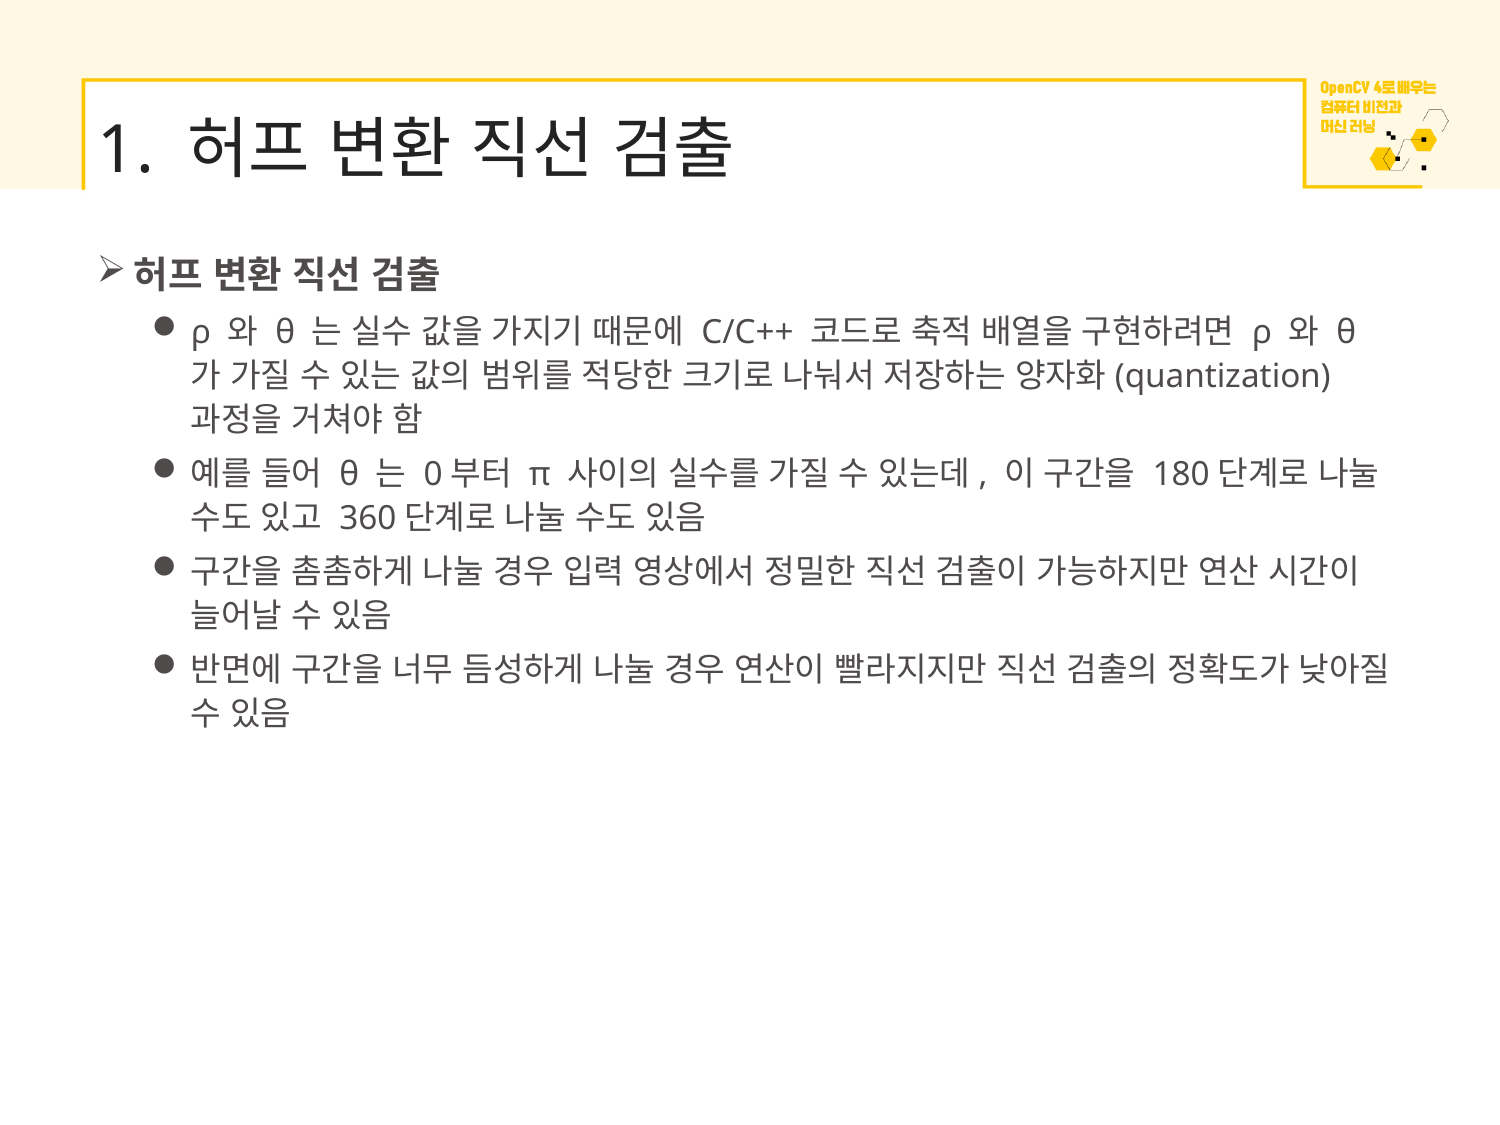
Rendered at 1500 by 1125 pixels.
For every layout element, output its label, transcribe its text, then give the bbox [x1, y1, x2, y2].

title 1. 허프 변환 직선 검출 [82, 61, 1413, 193]
picture [0, 0, 1500, 1125]
list 허프 변환 직선 검출 ρ 와 θ 는 실수 값을 가지기 때문에 C/C++ 코드로 축적 배열을 구현하려면 ρ 와 θ 가 가질 수 있는 값의 범위를 적당한 크기로 나눠서 저장하는 양자화(quantization) 과정을 거쳐야 함 예를 들어 θ 는 0부터 π 사이의 실수를 가질 수 있는데, 이 구간을 180단계로 나눌 수도 있고 360단계로 나눌 수도 있음 구간을 촘촘하게 나눌 경우 입력 영상에서 정밀한 직선 검출이 가능하지만 연산 시간이 늘어날 수 있음 반면에 구간을 너무 듬성하게 나눌 경우 연산이 빨라지지만 직선 검출의 정확도가 낮아질 수 있음 [81, 239, 1412, 1054]
